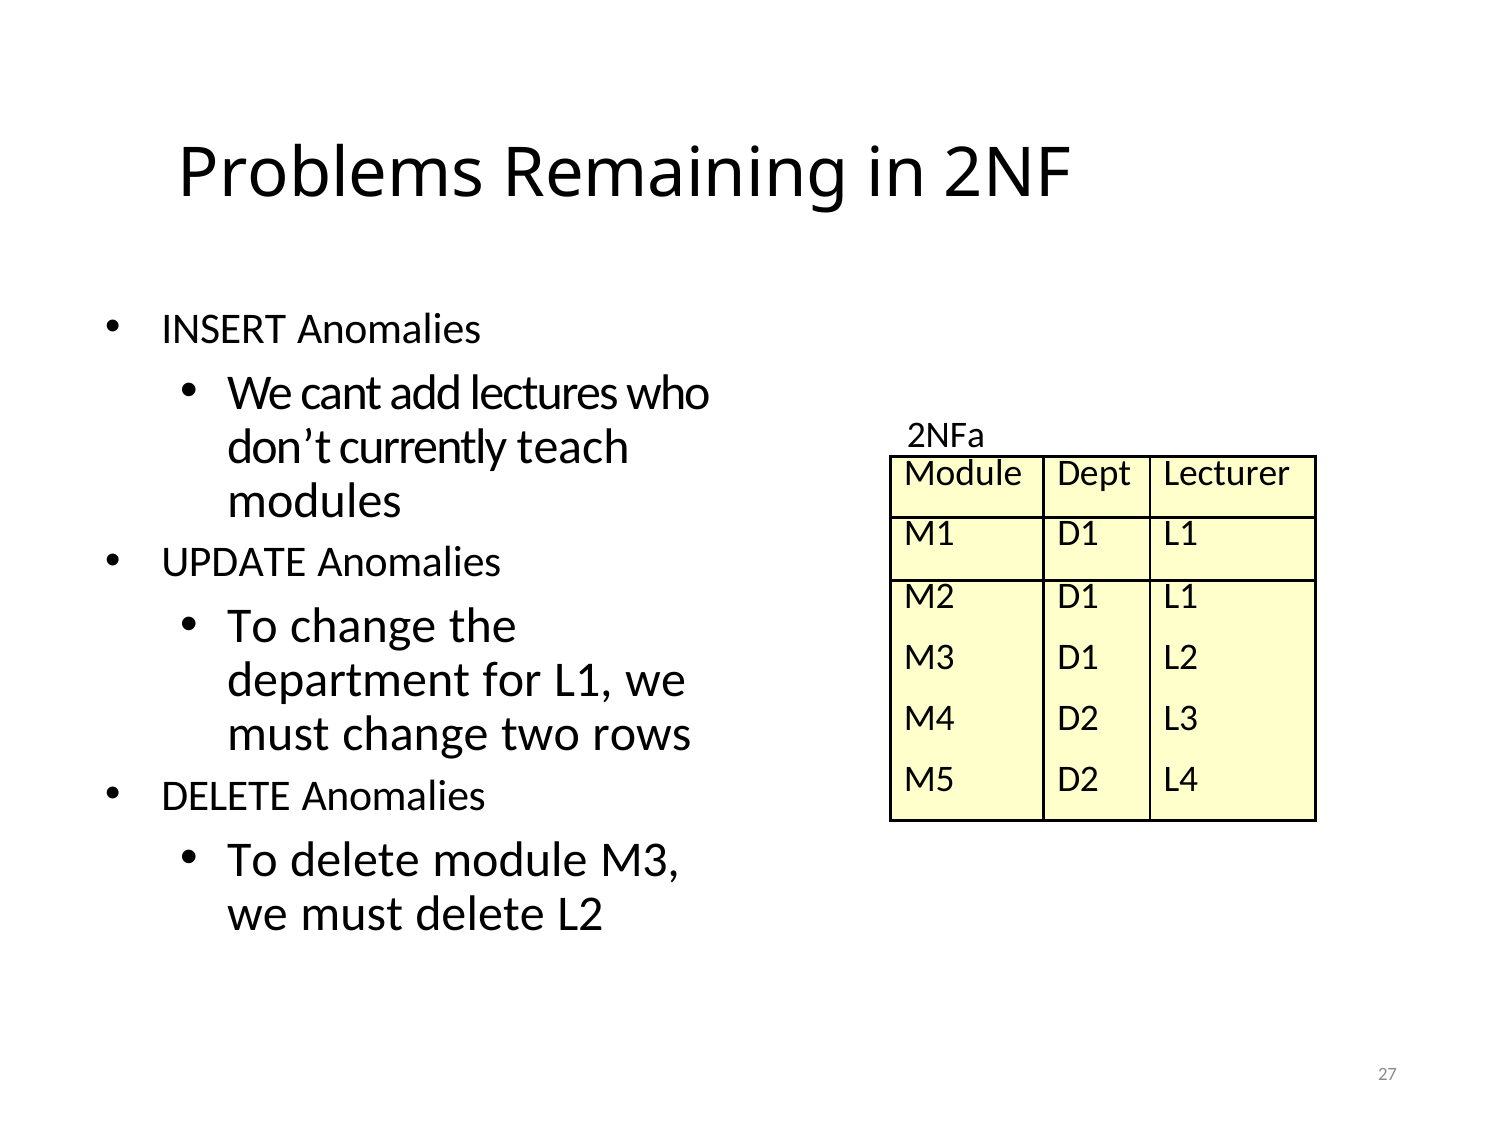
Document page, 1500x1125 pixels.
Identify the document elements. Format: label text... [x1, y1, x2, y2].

table_cell L2 [1151, 641, 1314, 702]
table_header Dept [1045, 458, 1149, 516]
table_header Lecturer [1151, 458, 1314, 516]
table_cell D2 [1045, 702, 1149, 763]
table_cell L1 [1151, 582, 1314, 641]
slide_number 27 [1059, 746, 1397, 1125]
table_cell M4 [892, 702, 1042, 763]
table_cell L3 [1151, 702, 1314, 763]
table_cell D1 [1045, 582, 1149, 641]
table_cell D2 [1045, 763, 1149, 819]
table_cell D1 [1045, 519, 1149, 579]
text_box 2NFa [904, 409, 987, 455]
table_cell M3 [892, 641, 1042, 702]
table_cell M1 [892, 519, 1042, 579]
table_cell D1 [1045, 641, 1149, 702]
table_cell L4 [1151, 763, 1314, 819]
table_cell M5 [892, 763, 1042, 819]
list INSERT Anomalies We cant add lectures who don’t currently teach modules UPDATE Anomalies To change the department for L1, we must change two rows DELETE Anomalies To delete module M3, we must delete L2 [103, 299, 741, 941]
table_header Module [892, 458, 1042, 516]
table_cell L1 [1151, 519, 1314, 579]
table_cell M2 [892, 582, 1042, 641]
title Problems Remaining in 2NF [103, 74, 1397, 263]
